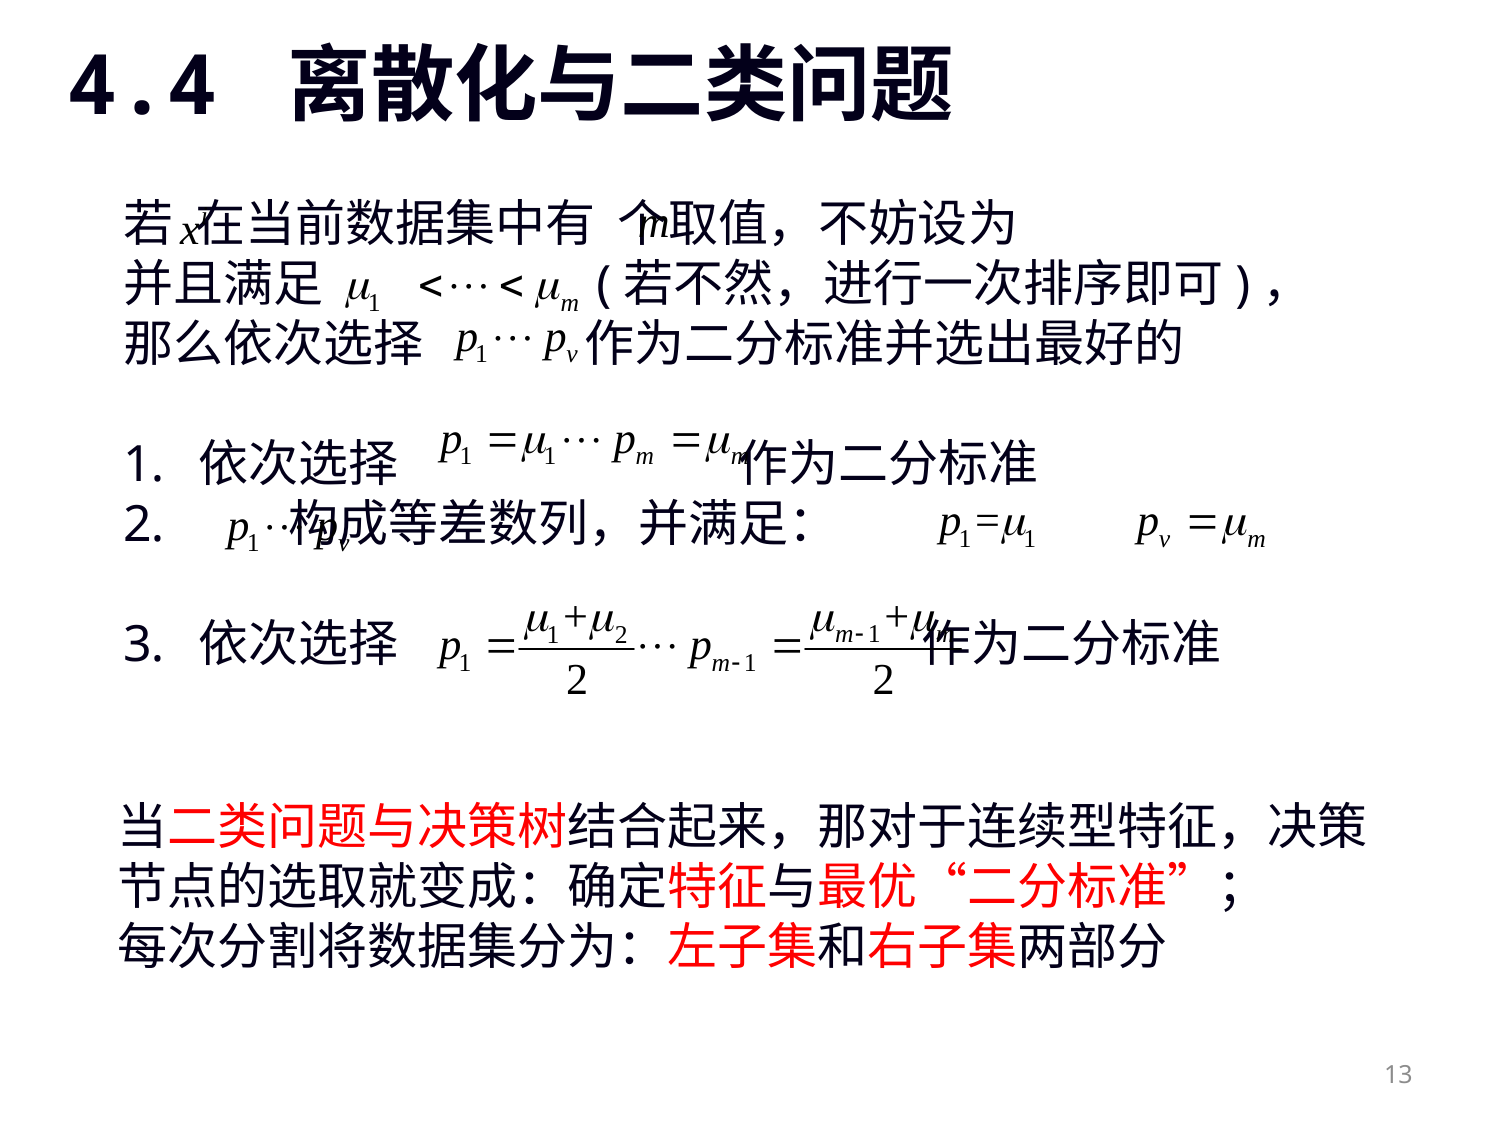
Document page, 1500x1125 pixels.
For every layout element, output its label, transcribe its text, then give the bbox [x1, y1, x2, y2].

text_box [108, 184, 1424, 705]
text_box 当二类问题与决策树结合起来，那对于连续型特征，决策节点的选取就变成：确定特征与最优“二分标准”； 每次分割将数据集分为：左子集和右子集两部分 [102, 786, 1418, 982]
title 4.4 离散化与二类问题 [53, 42, 1404, 185]
